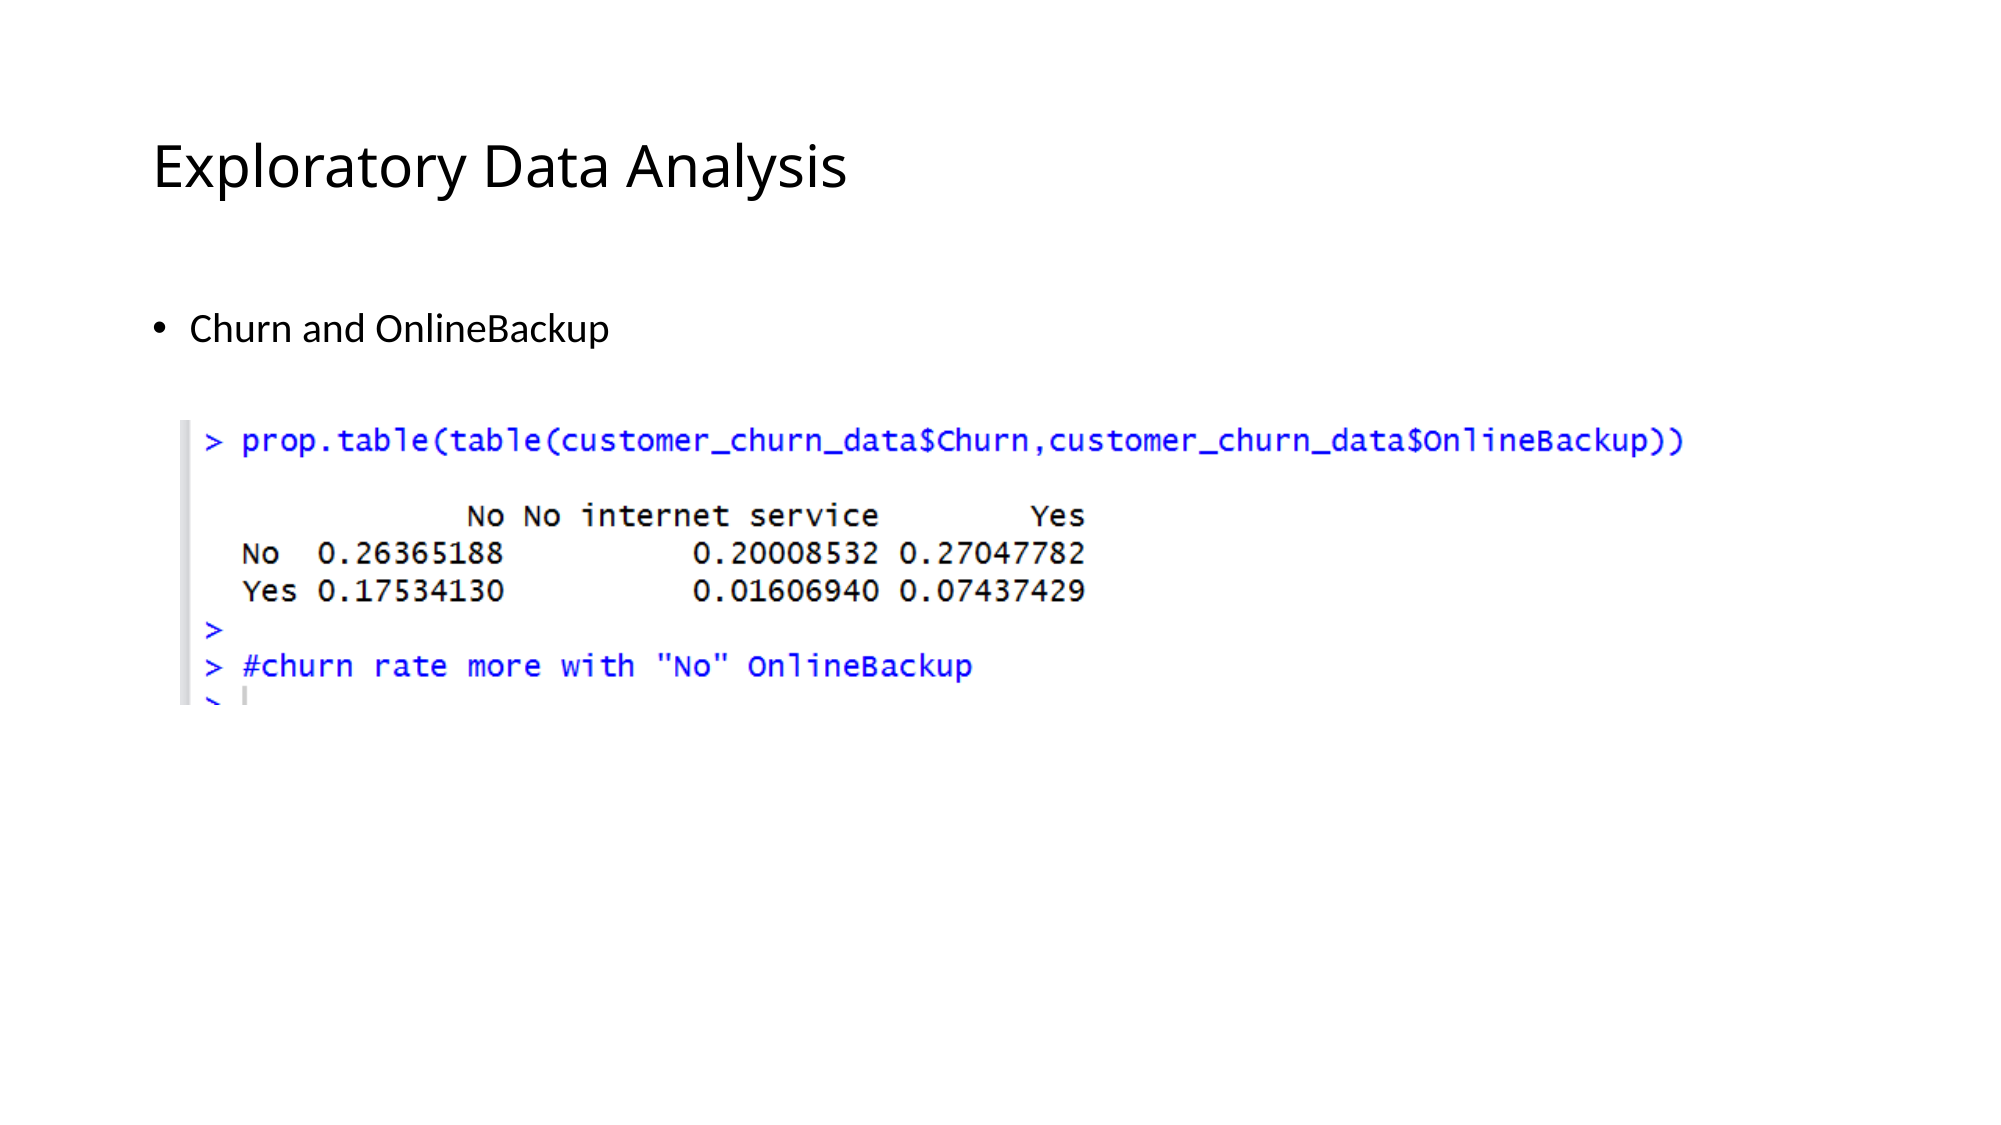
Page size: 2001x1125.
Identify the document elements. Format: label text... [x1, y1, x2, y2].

title Exploratory Data Analysis [137, 59, 1863, 278]
list Churn and OnlineBackup [137, 299, 1863, 1014]
picture [180, 420, 1820, 705]
